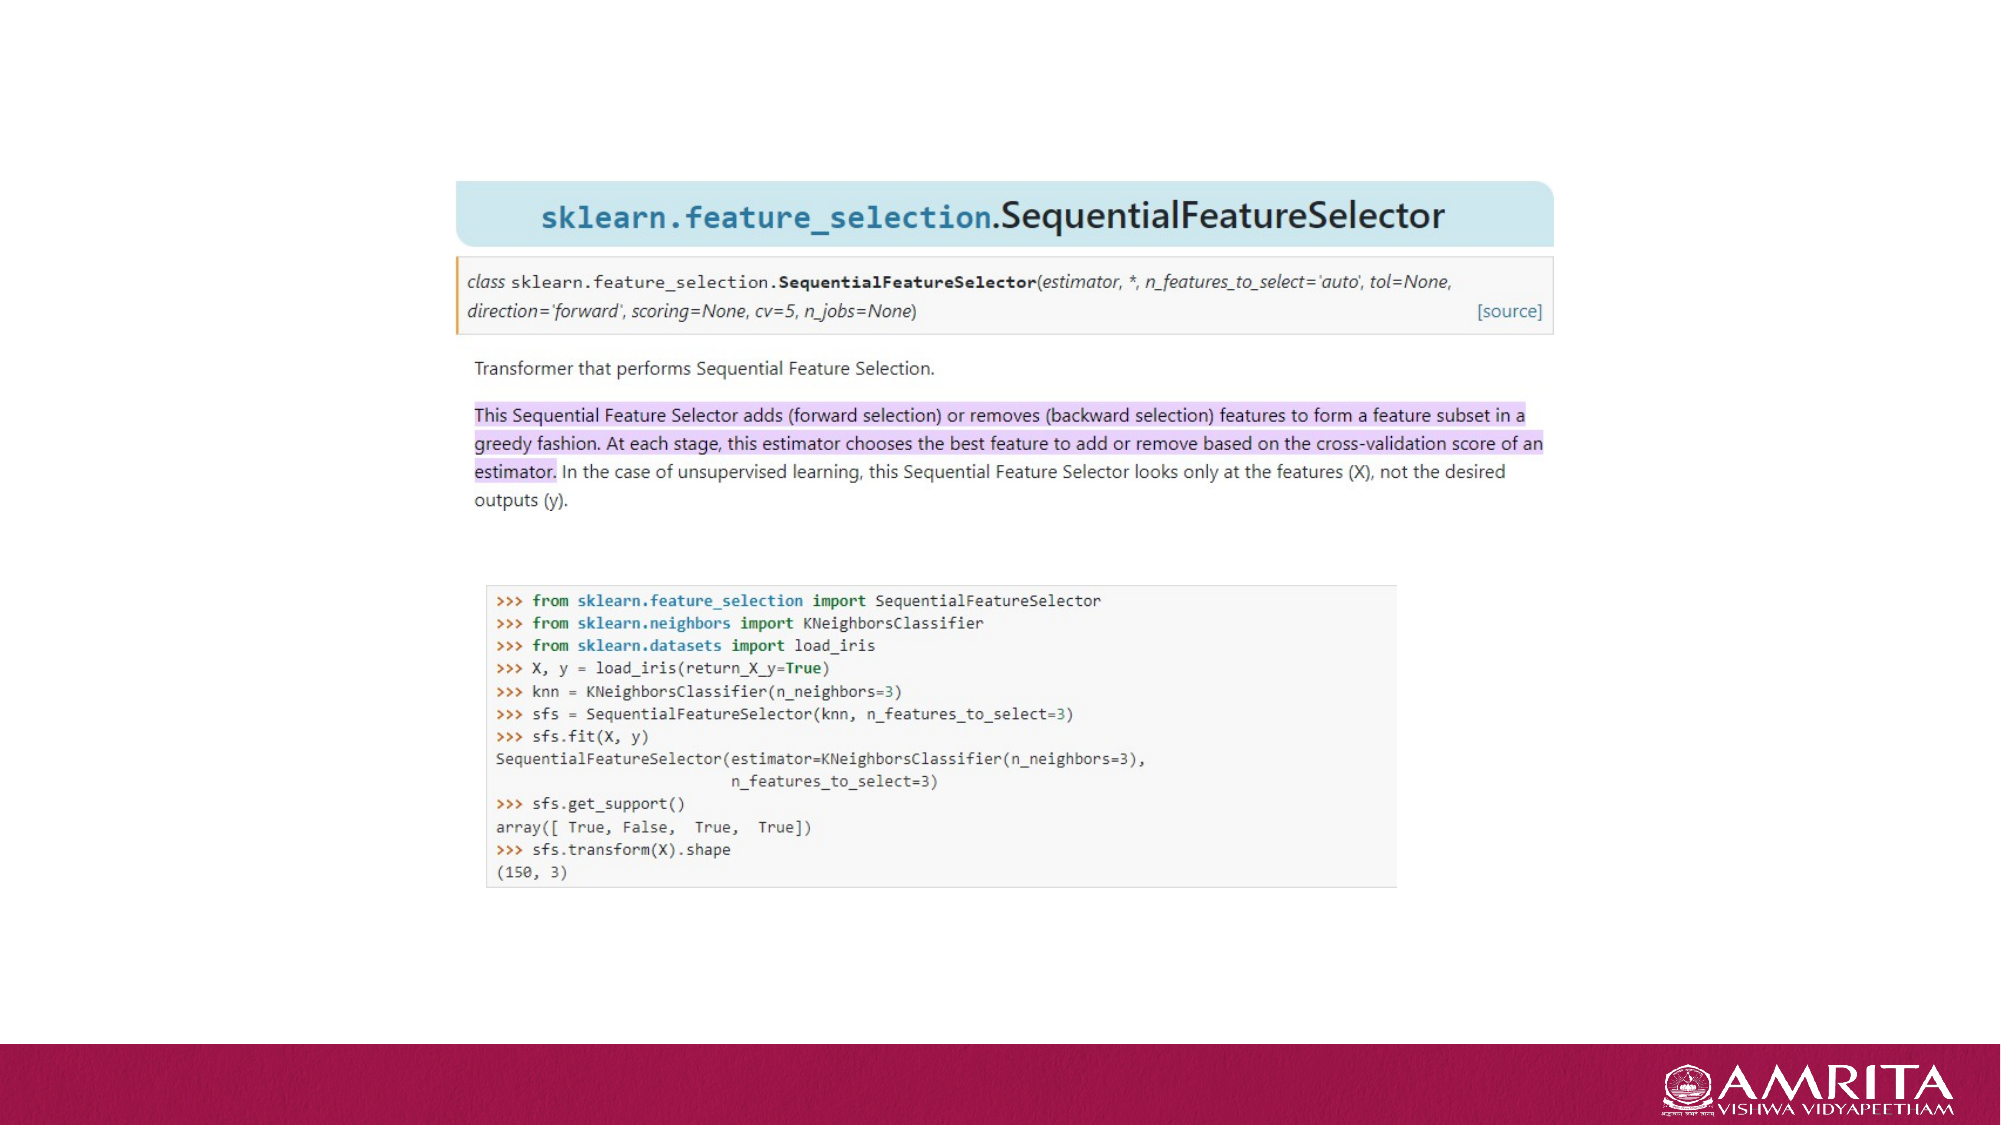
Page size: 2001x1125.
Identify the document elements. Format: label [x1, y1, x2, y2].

picture [454, 180, 1554, 511]
picture [486, 585, 1397, 888]
picture [0, 1044, 2001, 1125]
